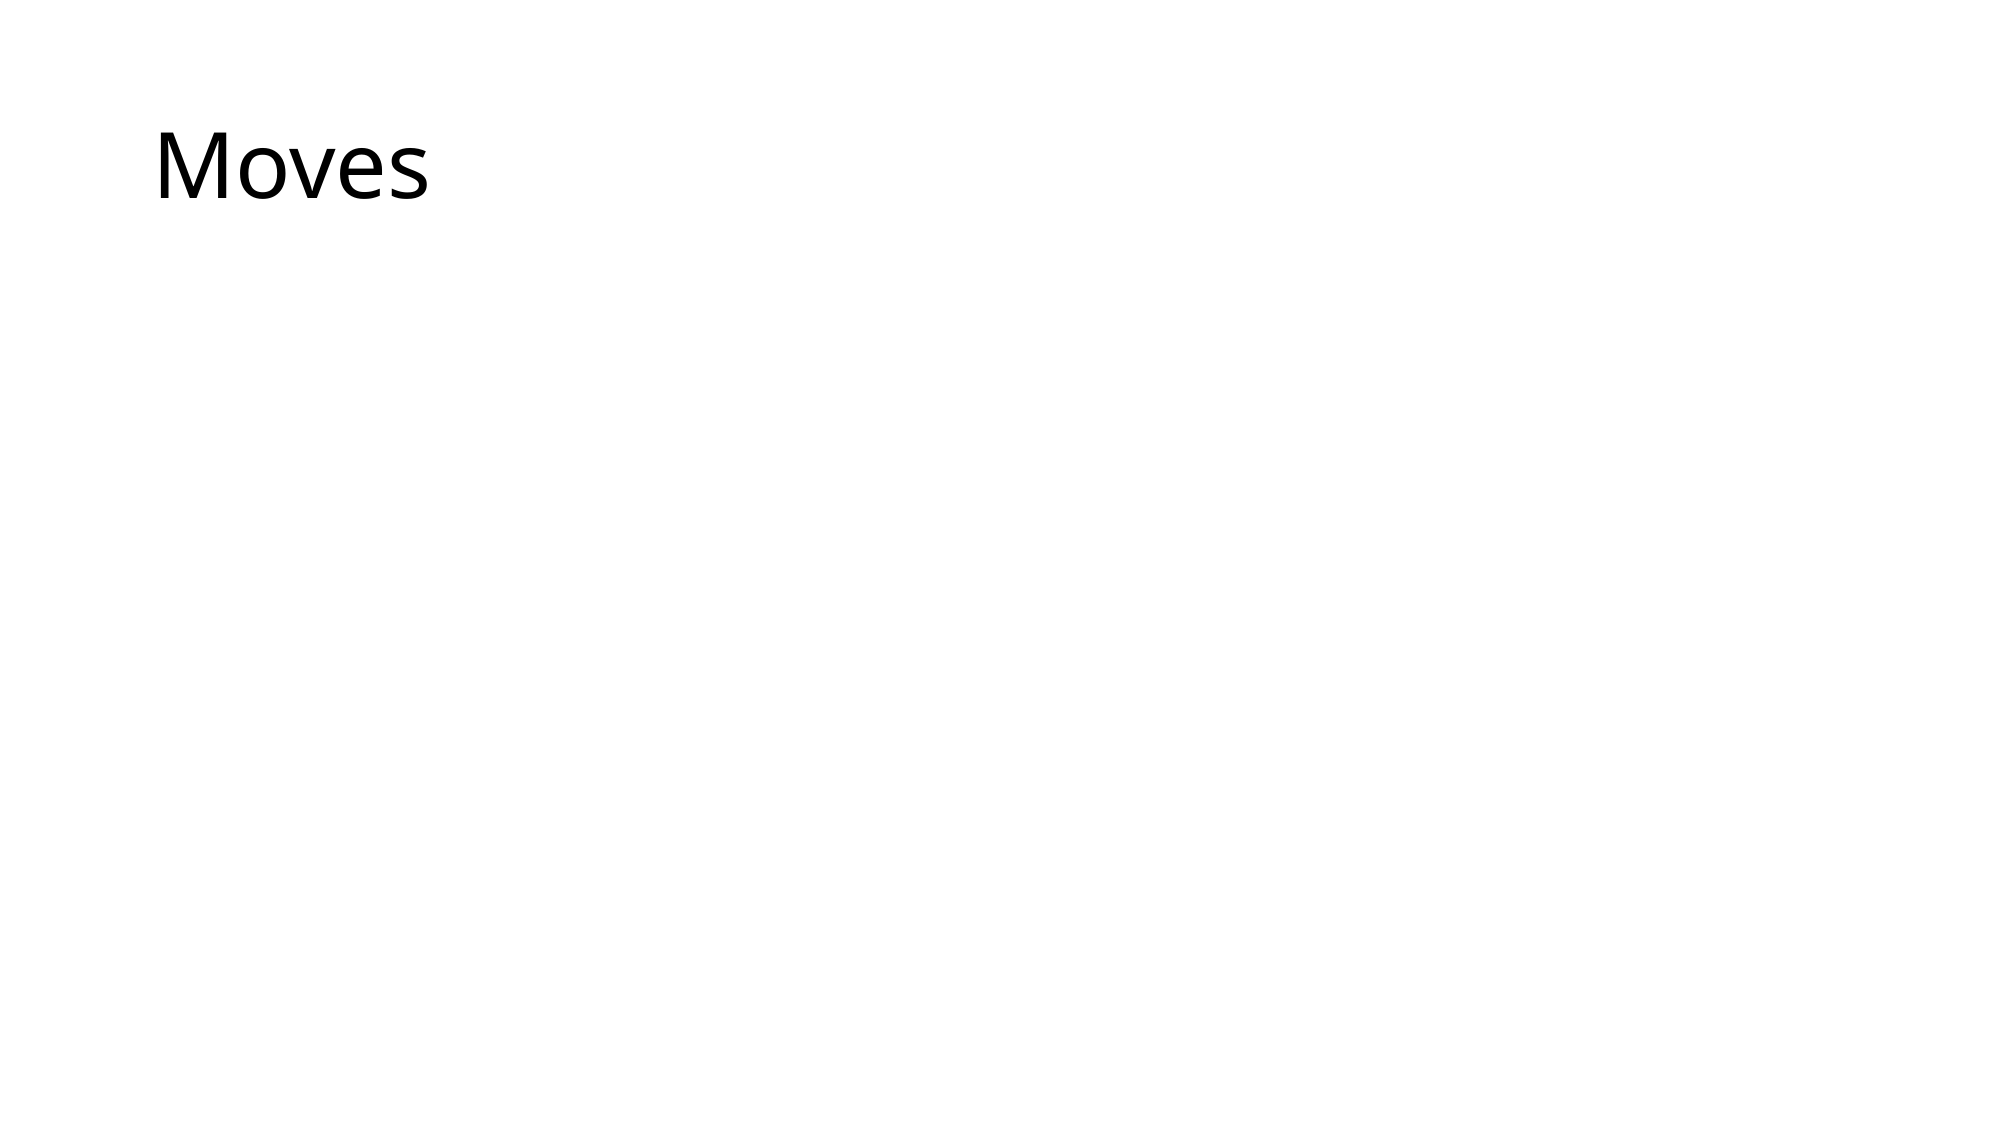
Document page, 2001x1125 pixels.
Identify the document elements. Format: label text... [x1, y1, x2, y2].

title Moves [137, 59, 1863, 278]
